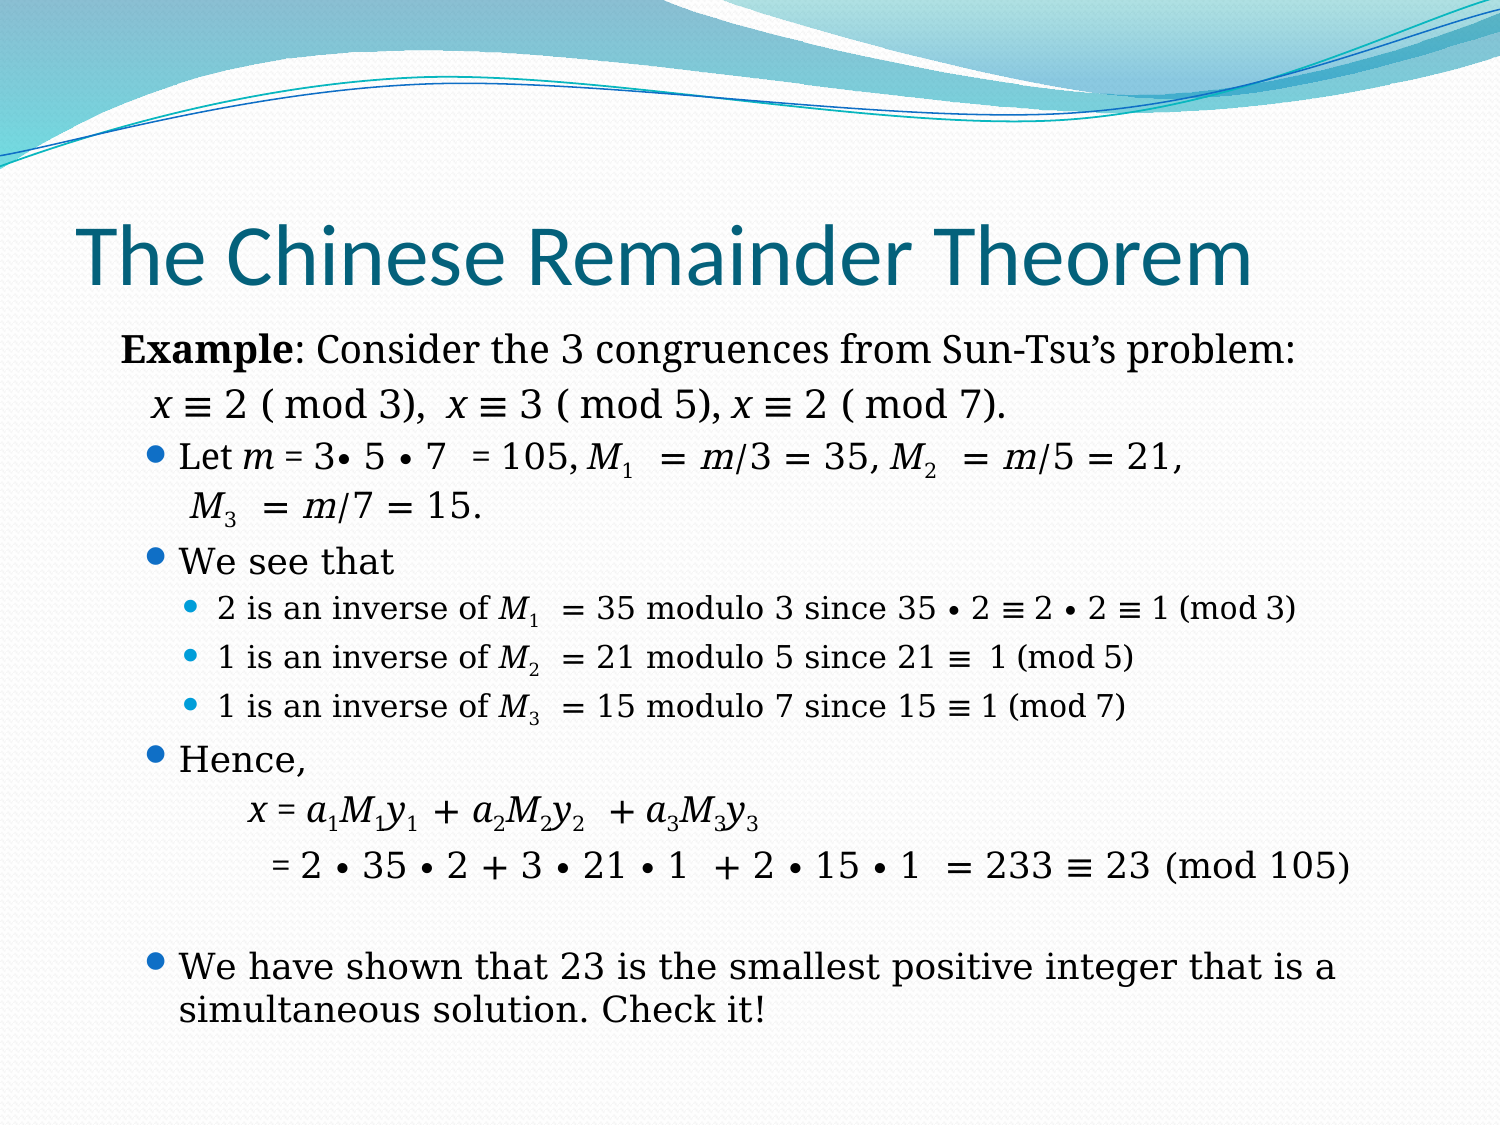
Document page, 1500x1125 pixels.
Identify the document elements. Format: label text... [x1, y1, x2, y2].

list Example: Consider the 3 congruences from Sun-Tsu’s problem: x ≡ 2 ( mod 3), x ≡ 3 ( mod 5), x ≡ 2 ( mod 7). Let m = 3∙ 5 ∙ 7 = 105, M1 = m/3 = 35, M2 = m/5 = 21, M3 = m/7 = 15. We see that 2 is an inverse of M1 = 35 modulo 3 since 35 ∙ 2 ≡ 2 ∙ 2 ≡ 1 (mod 3) 1 is an inverse of M2 = 21 modulo 5 since 21 ≡ 1 (mod 5) 1 is an inverse of M3 = 15 modulo 7 since 15 ≡ 1 (mod 7) Hence, x = a1M1y1 + a2M2y2 + a3M3y3 = 2 ∙ 35 ∙ 2 + 3 ∙ 21 ∙ 1 + 2 ∙ 15 ∙ 1 = 233 ≡ 23 (mod 105) We have shown that 23 is the smallest positive integer that is a simultaneous solution. Check it! [75, 317, 1425, 1038]
title The Chinese Remainder Theorem [75, 115, 1425, 303]
